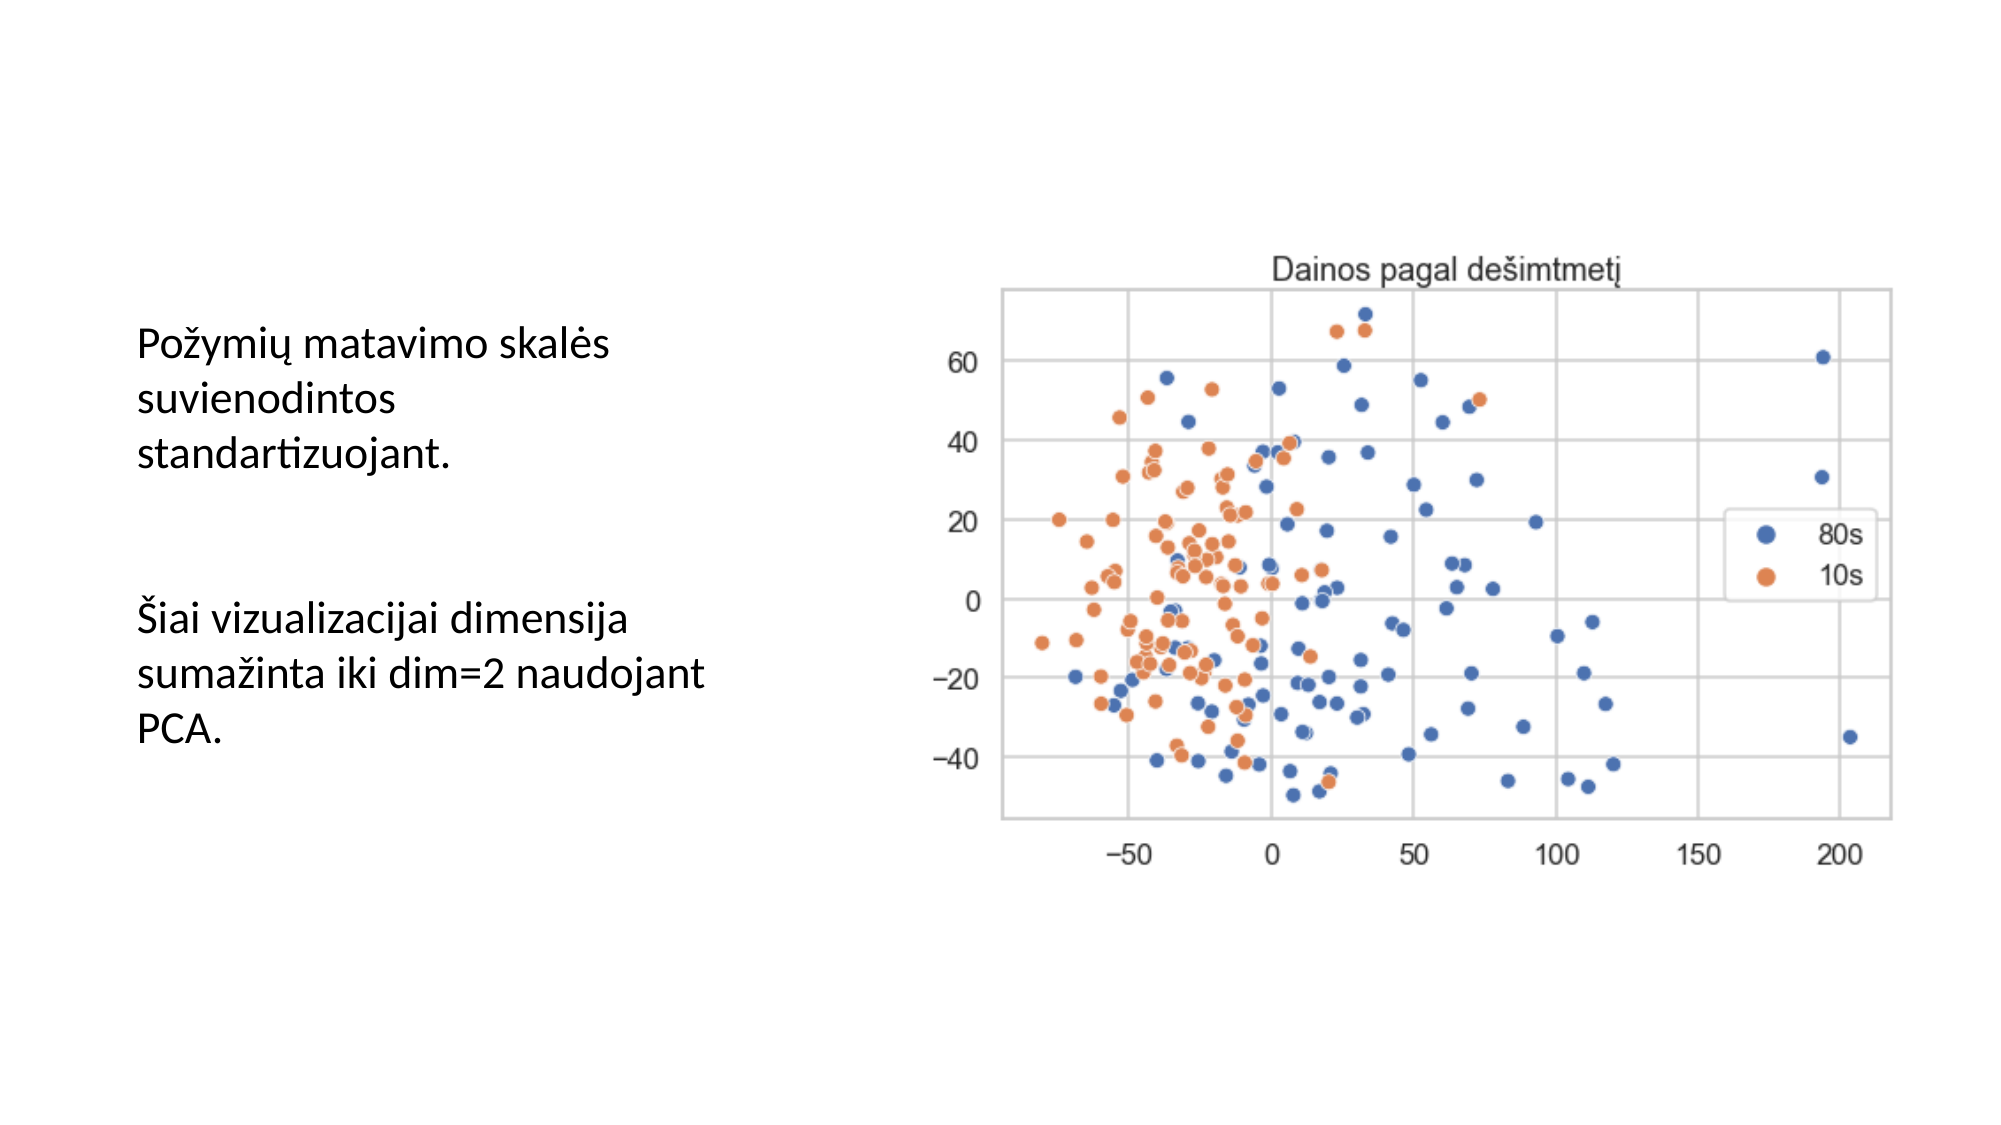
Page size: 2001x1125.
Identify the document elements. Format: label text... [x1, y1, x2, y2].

text_box Požymių matavimo skalės suvienodintos standartizuojant. Šiai vizualizacijai dimensija sumažinta iki dim=2 naudojant PCA. [121, 305, 729, 815]
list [918, 244, 1902, 881]
